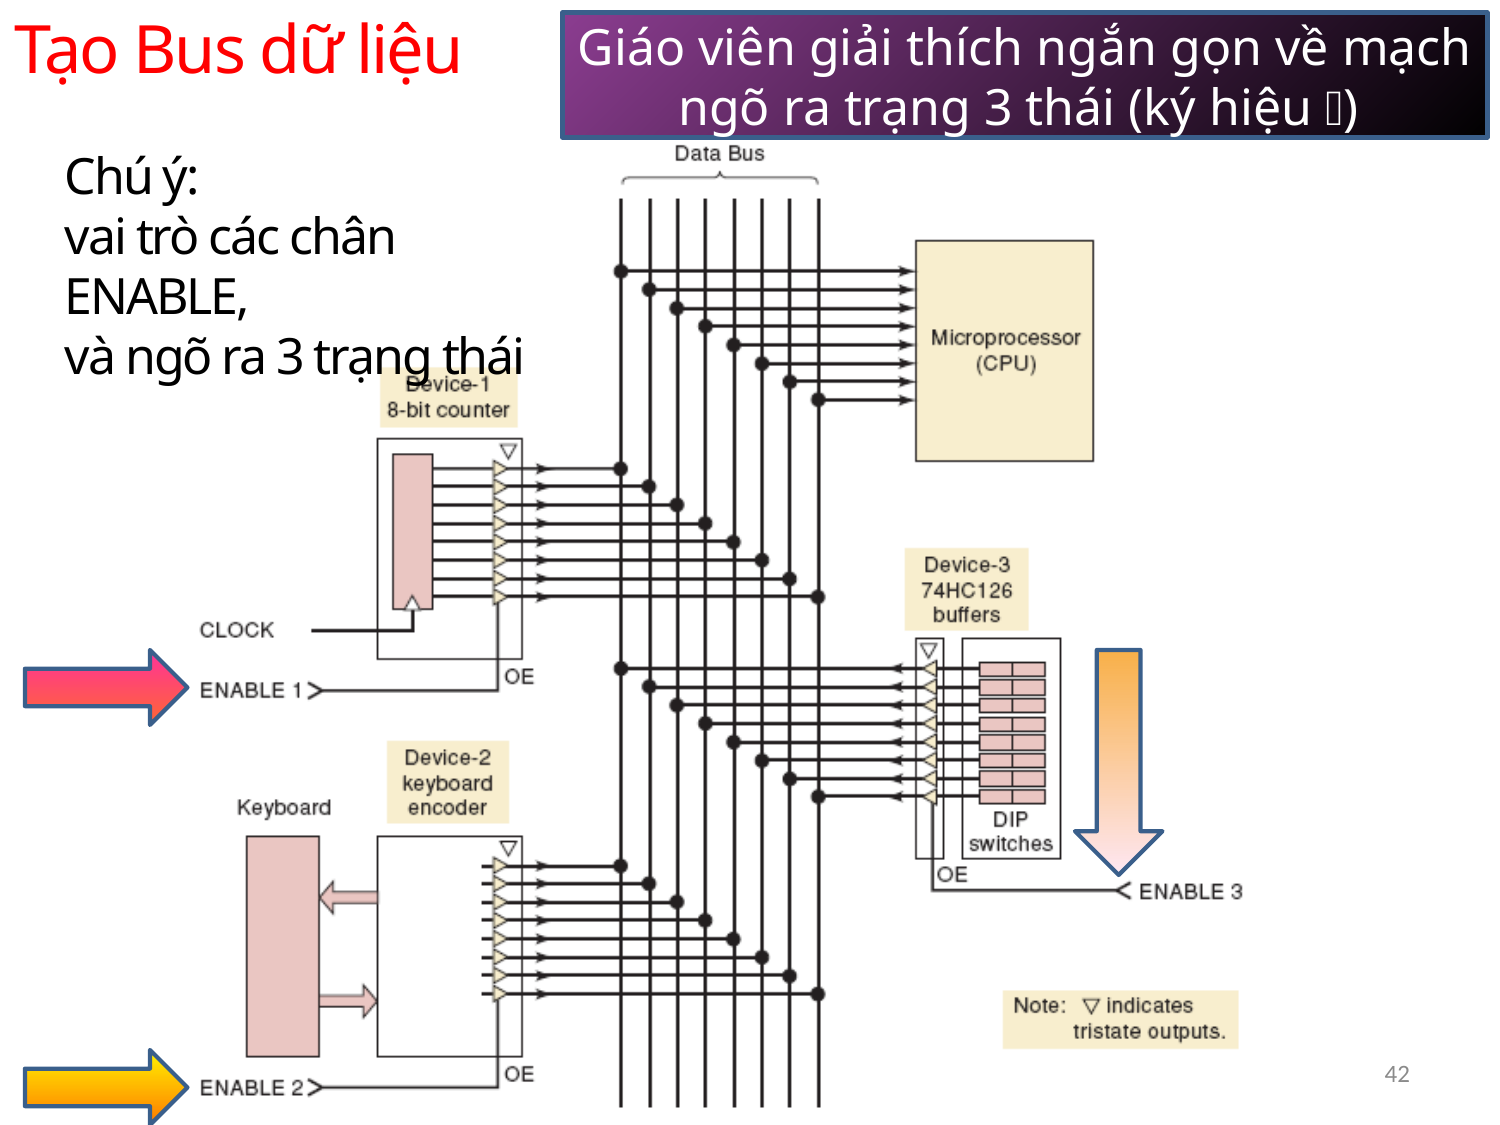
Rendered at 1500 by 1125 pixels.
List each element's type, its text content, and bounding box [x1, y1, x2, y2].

text_box Tạo Bus dữ liệu [0, 0, 1338, 95]
text_box Giáo viên giải thích ngắn gọn về mạch ngõ ra trạng 3 thái (ký hiệu ) [560, 10, 1490, 140]
picture [162, 137, 1263, 1113]
text_box Chú ý: vai trò các chân ENABLE, và ngõ ra 3 trạng thái [50, 137, 161, 393]
slide_number 42 [1266, 1042, 1425, 1103]
text_box [22, 648, 157, 727]
text_box [22, 1048, 160, 1125]
